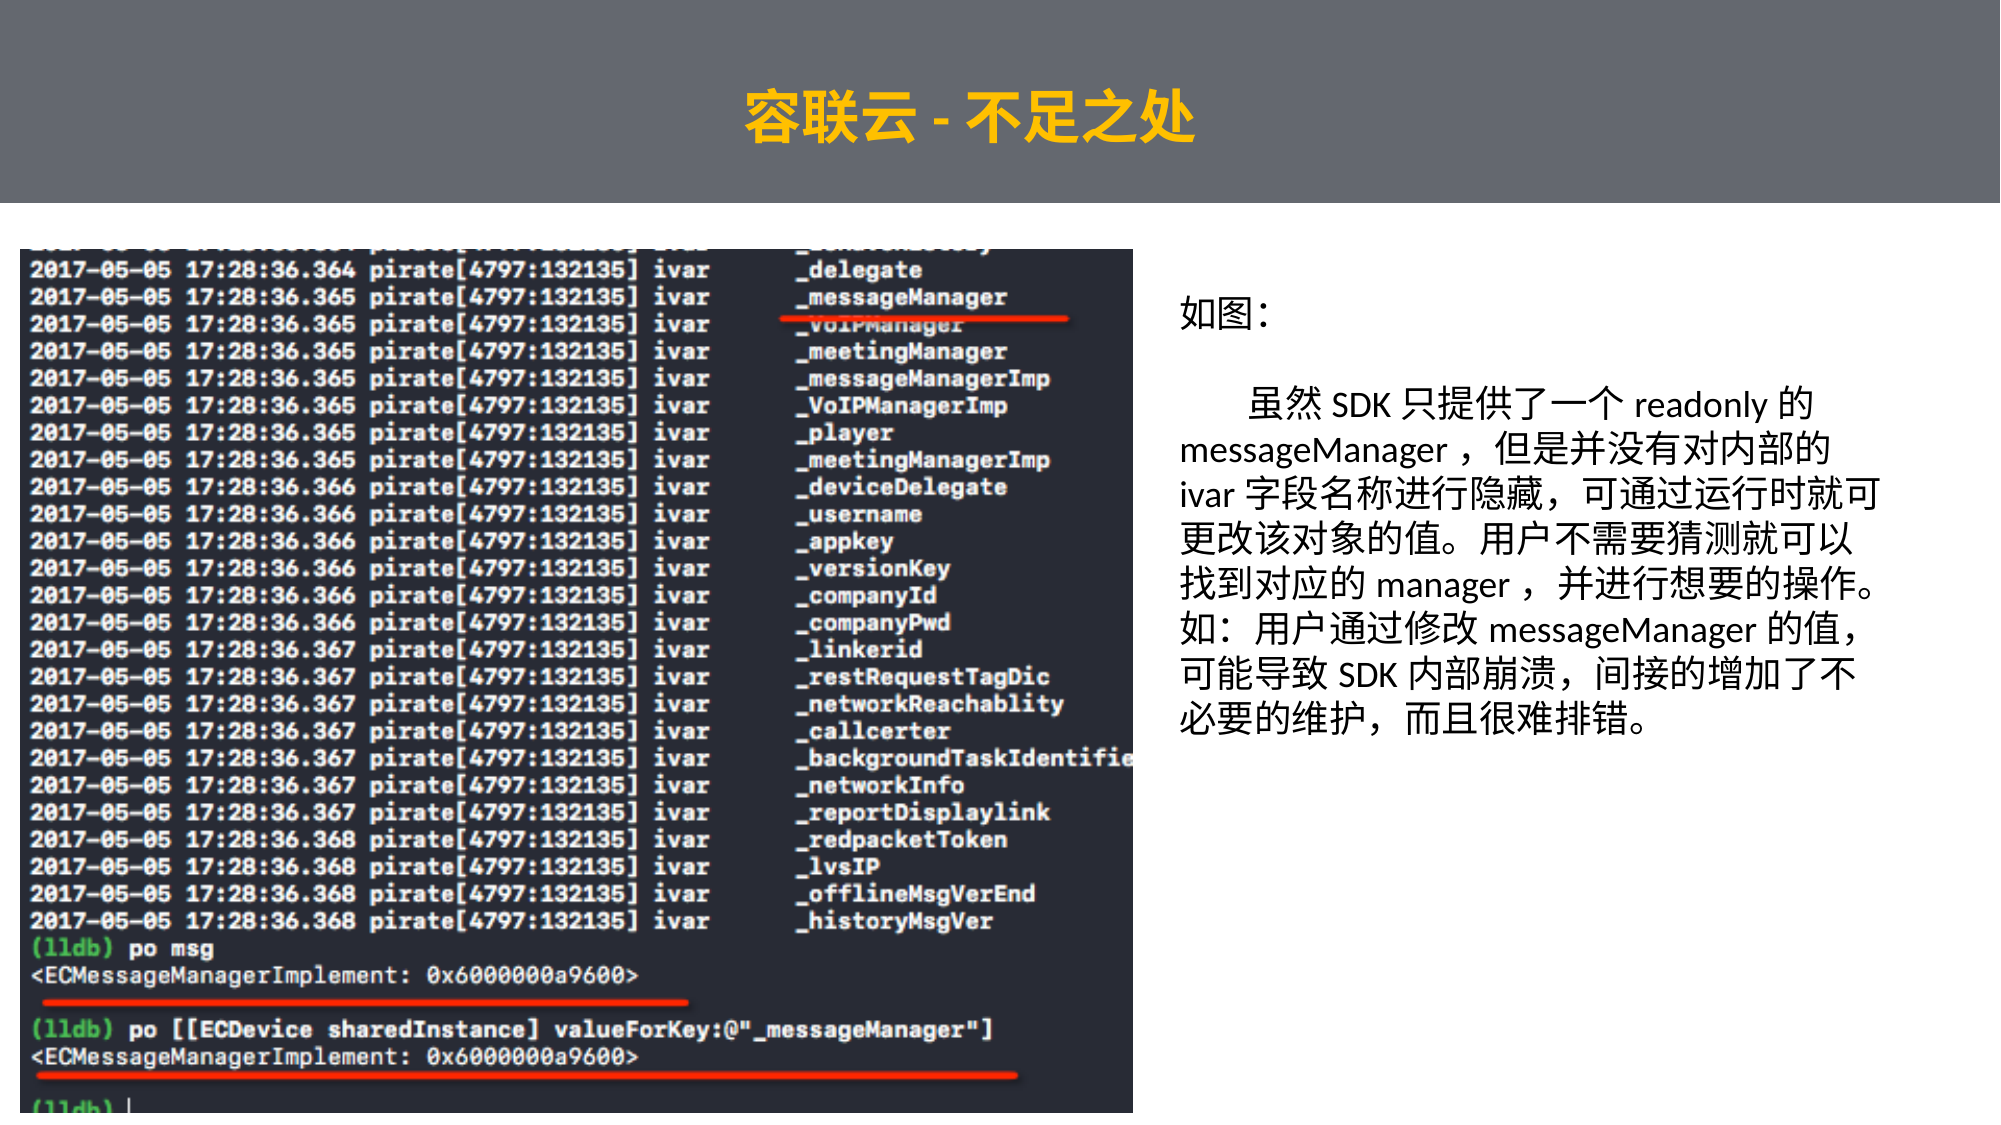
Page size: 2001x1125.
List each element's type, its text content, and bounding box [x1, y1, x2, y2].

text_box 如图： 虽然SDK只提供了一个readonly的messageManager，但是并没有对内部的ivar字段名称进行隐藏，可通过运行时就可更改该对象的值。用户不需要猜测就可以找到对应的manager，并进行想要的操作。如：用户通过修改messageManager的值，可能导致SDK内部崩溃，间接的增加了不必要的维护，而且很难排错。 [1164, 283, 1898, 748]
picture [20, 249, 1133, 1113]
text_box 容联云-不足之处 [110, 72, 1831, 159]
